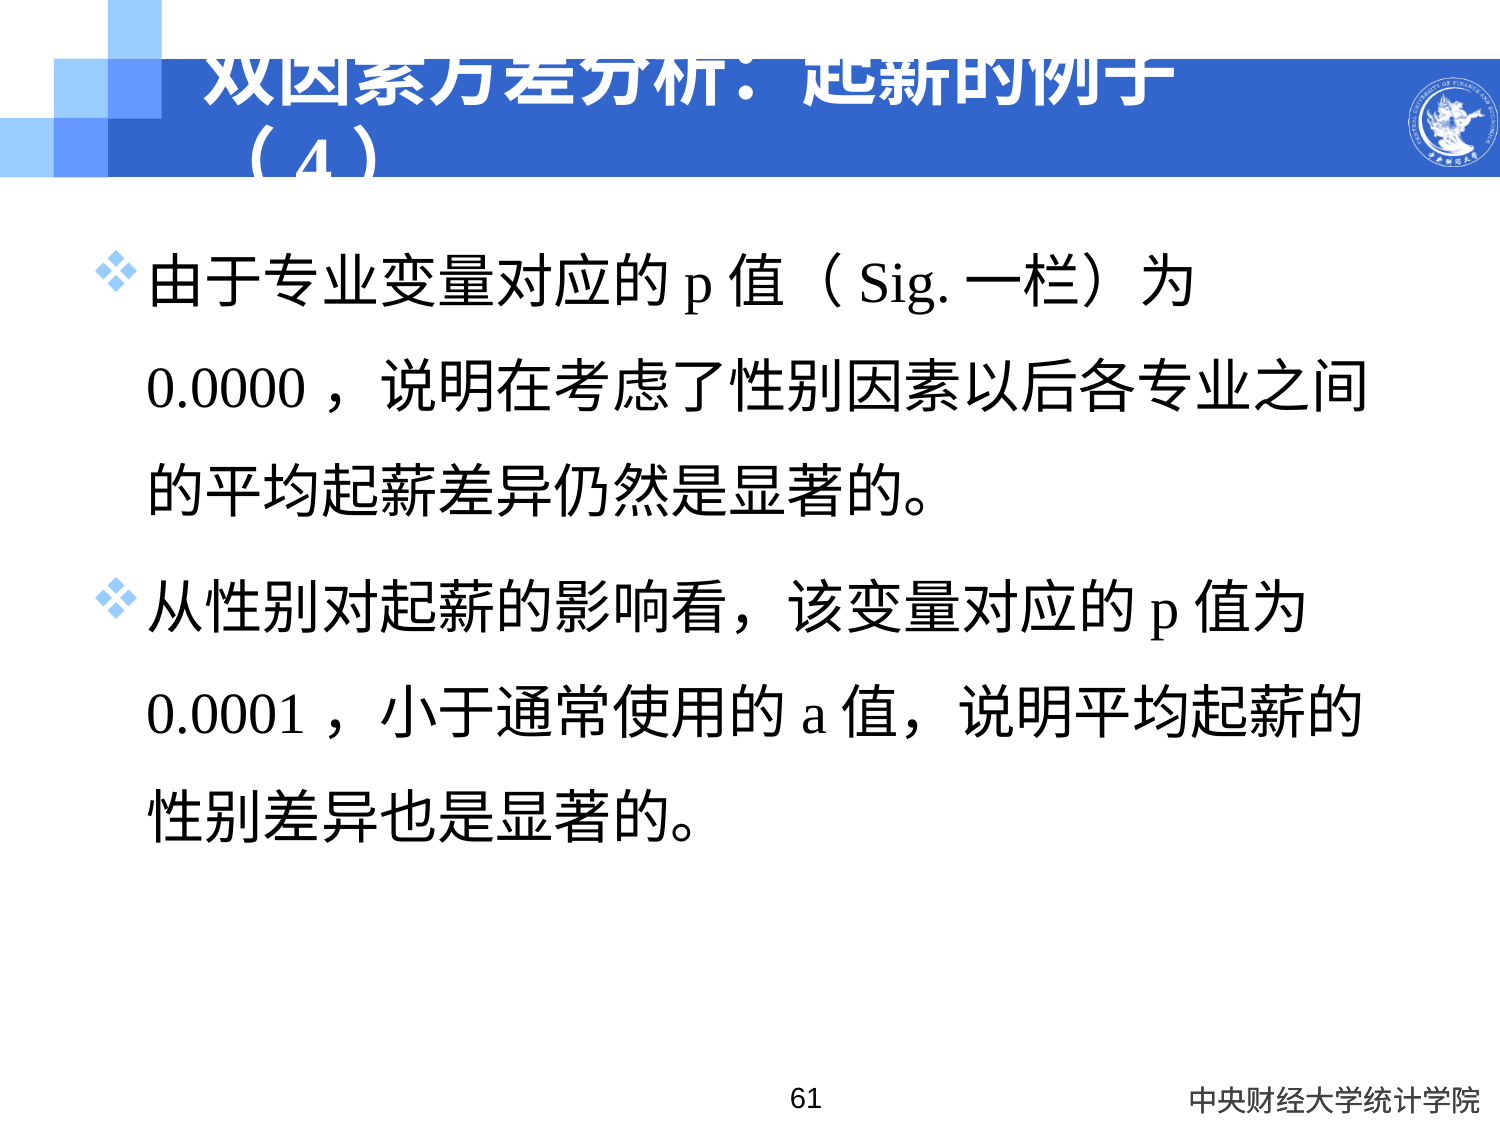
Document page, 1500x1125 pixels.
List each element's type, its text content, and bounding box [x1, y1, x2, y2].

picture [1408, 77, 1498, 167]
slide_number 61 [487, 1072, 838, 1125]
title 双因素方差分析：起薪的例子（4） [187, 74, 1401, 156]
list 由于专业变量对应的p值（Sig.一栏）为0.0000，说明在考虑了性别因素以后各专业之间的平均起薪差异仍然是显著的。 从性别对起薪的影响看，该变量对应的p值为0.0001，小于通常使用的a值，说明平均起薪的性别差异也是显著的。 [74, 201, 1426, 1063]
